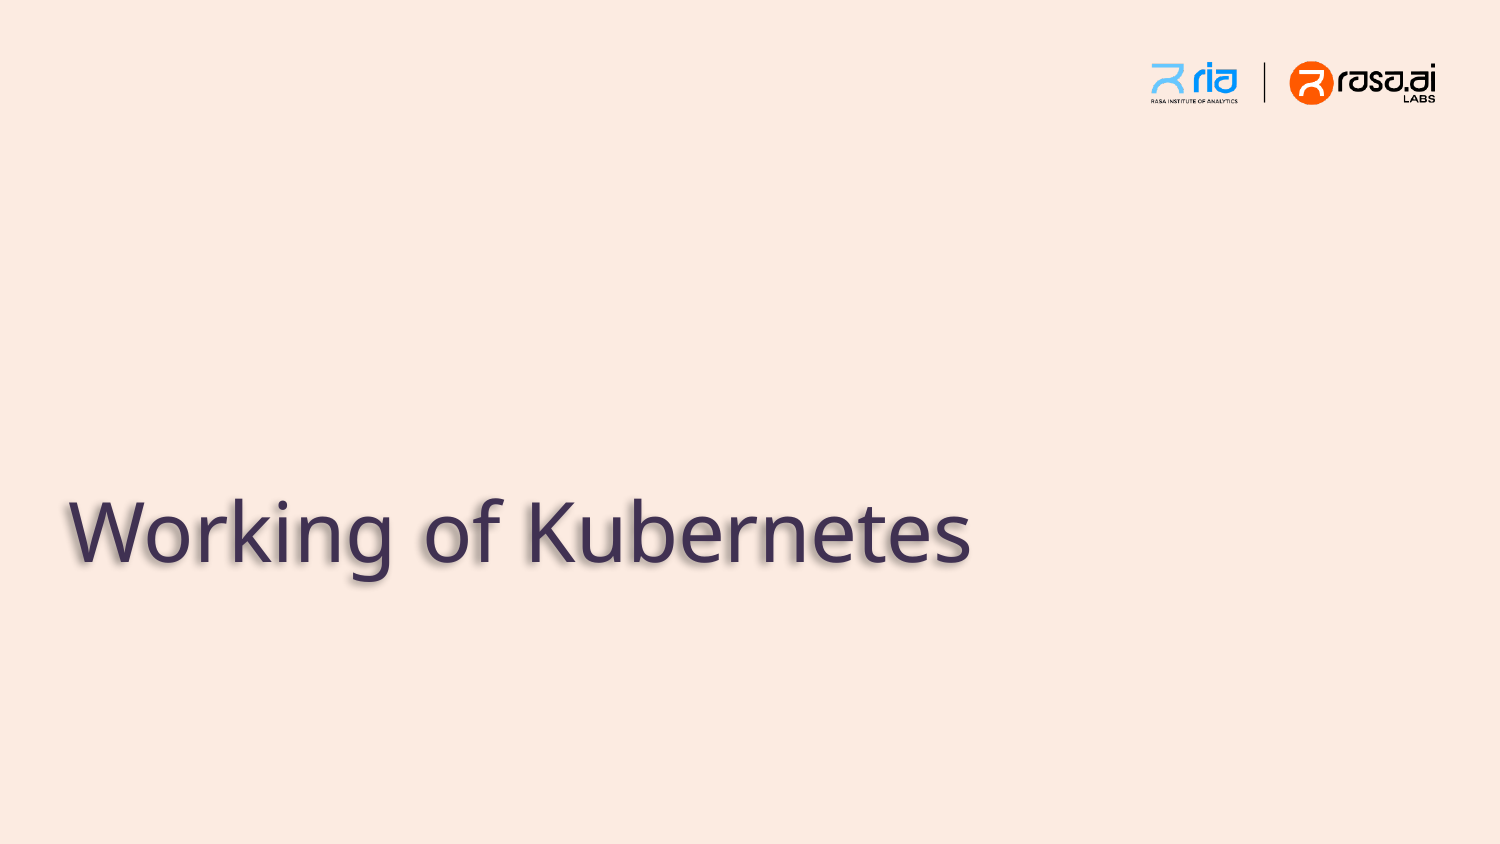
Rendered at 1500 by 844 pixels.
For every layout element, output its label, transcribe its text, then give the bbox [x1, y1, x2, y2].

title Working of Kubernetes [65, 476, 1050, 621]
picture [1149, 59, 1435, 105]
